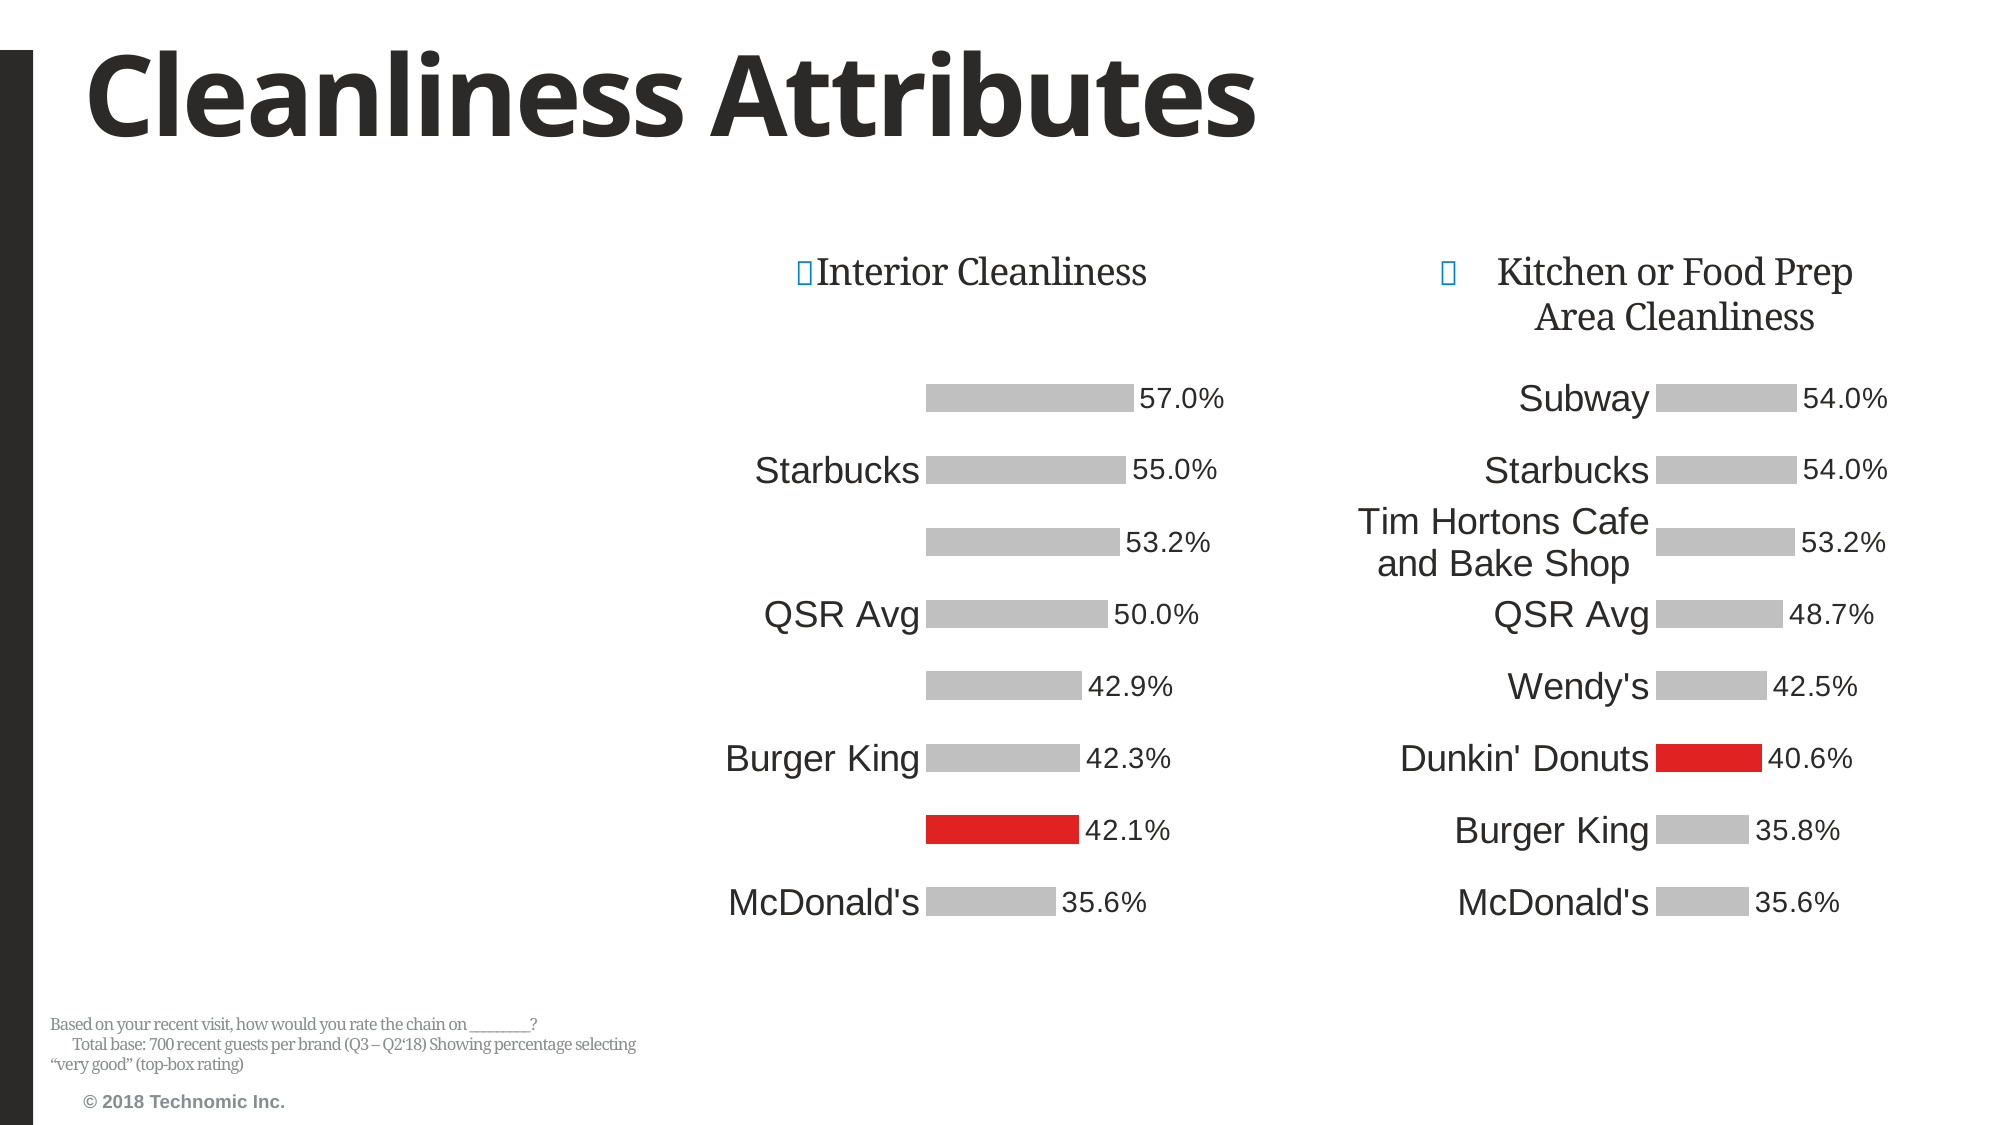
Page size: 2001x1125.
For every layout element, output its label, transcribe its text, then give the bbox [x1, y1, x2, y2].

title Cleanliness Attributes [83, 50, 1700, 179]
chart [1345, 349, 1917, 951]
list Kitchen or Food Prep Area Cleanliness [1462, 248, 1888, 324]
list Based on your recent visit, how would you rate the chain on _________? Total base: 700 recent guests per brand (Q3 – Q2‘18) Showing percentage selecting “very good” (top-box rating) [50, 1014, 653, 1094]
list Interior Cleanliness [812, 248, 1152, 324]
chart [713, 349, 1284, 951]
